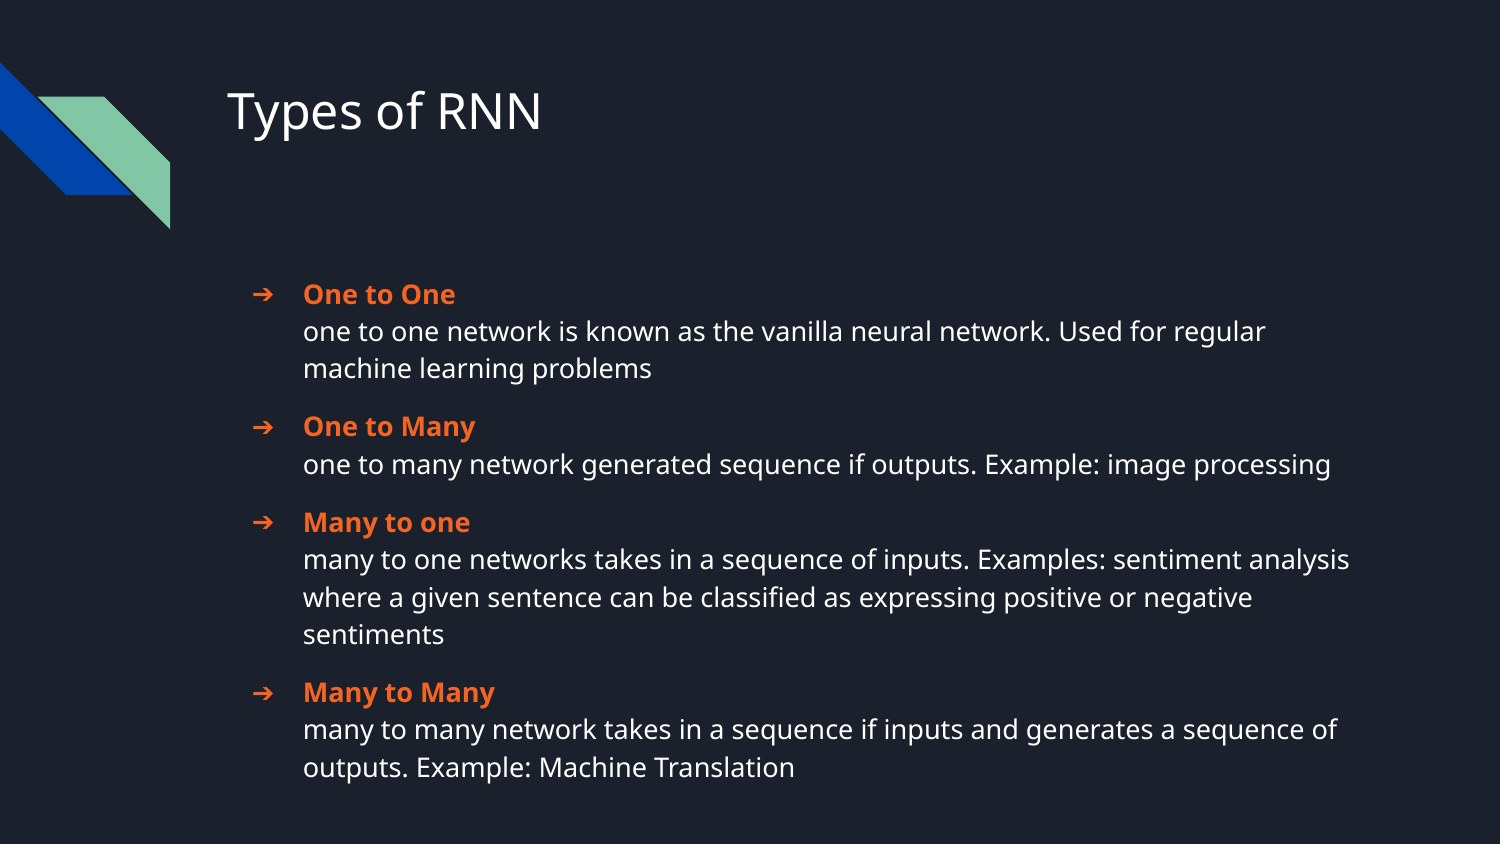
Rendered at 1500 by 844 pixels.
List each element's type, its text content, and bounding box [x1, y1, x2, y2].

list One to One one to one network is known as the vanilla neural network. Used for regular machine learning problems One to Many one to many network generated sequence if outputs. Example: image processing Many to one many to one networks takes in a sequence of inputs. Examples: sentiment analysis where a given sentence can be classified as expressing positive or negative sentiments Many to Many many to many network takes in a sequence if inputs and generates a sequence of outputs. Example: Machine Translation [212, 257, 1368, 735]
title Types of RNN [212, 64, 1368, 215]
